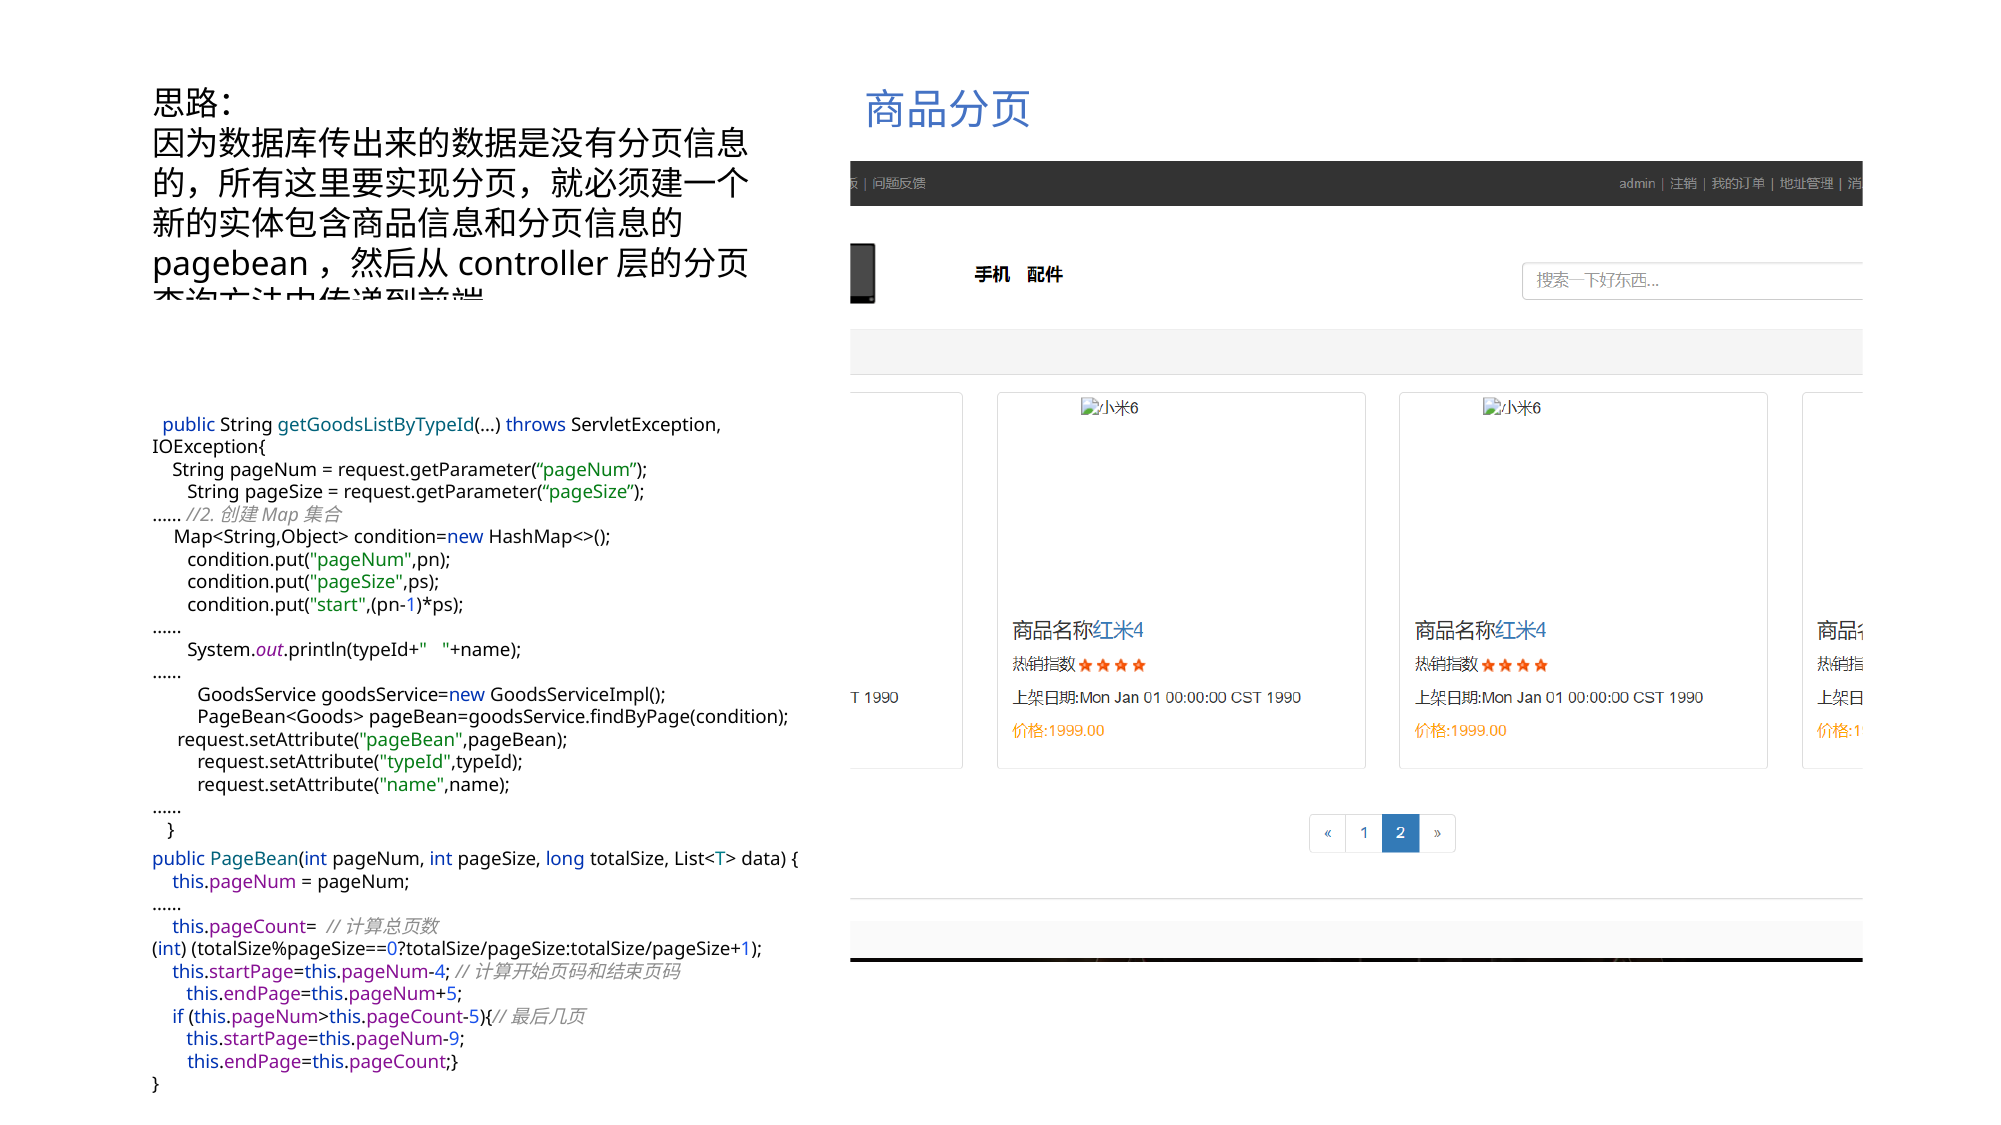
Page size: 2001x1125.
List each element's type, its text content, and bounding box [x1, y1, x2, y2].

text_box 商品分页 [850, 75, 1424, 140]
picture [137, 74, 783, 415]
picture [850, 161, 1863, 962]
text_box public PageBean(int pageNum, int pageSize, long totalSize, List<T> data) { this.pageNum = pageNum; …… this.pageCount= //计算总页数 (int) (totalSize%pageSize==0?totalSize/pageSize:totalSize/pageSize+1); this.startPage=this.pageNum-4; //计算开始页码和结束页码 this.endPage=this.pageNum+5; if (this.pageNum>this.pageCount-5){//最后几页 this.startPage=this.pageNum-9; this.endPage=this.pageCount;} } [137, 839, 839, 1102]
list public String getGoodsListByTypeId(…) throws ServletException, IOException{ String pageNum = request.getParameter(“pageNum”); String pageSize = request.getParameter(“pageSize”); …… //2.创建Map集合 Map<String,Object> condition=new HashMap<>(); condition.put("pageNum",pn); condition.put("pageSize",ps); condition.put("start",(pn-1)*ps); …… System.out.println(typeId+" "+name); …… GoodsService goodsService=new GoodsServiceImpl(); PageBean<Goods> pageBean=goodsService.findByPage(condition); request.setAttribute("pageBean",pageBean); request.setAttribute("typeId",typeId); request.setAttribute("name",name); …… } [137, 299, 839, 839]
